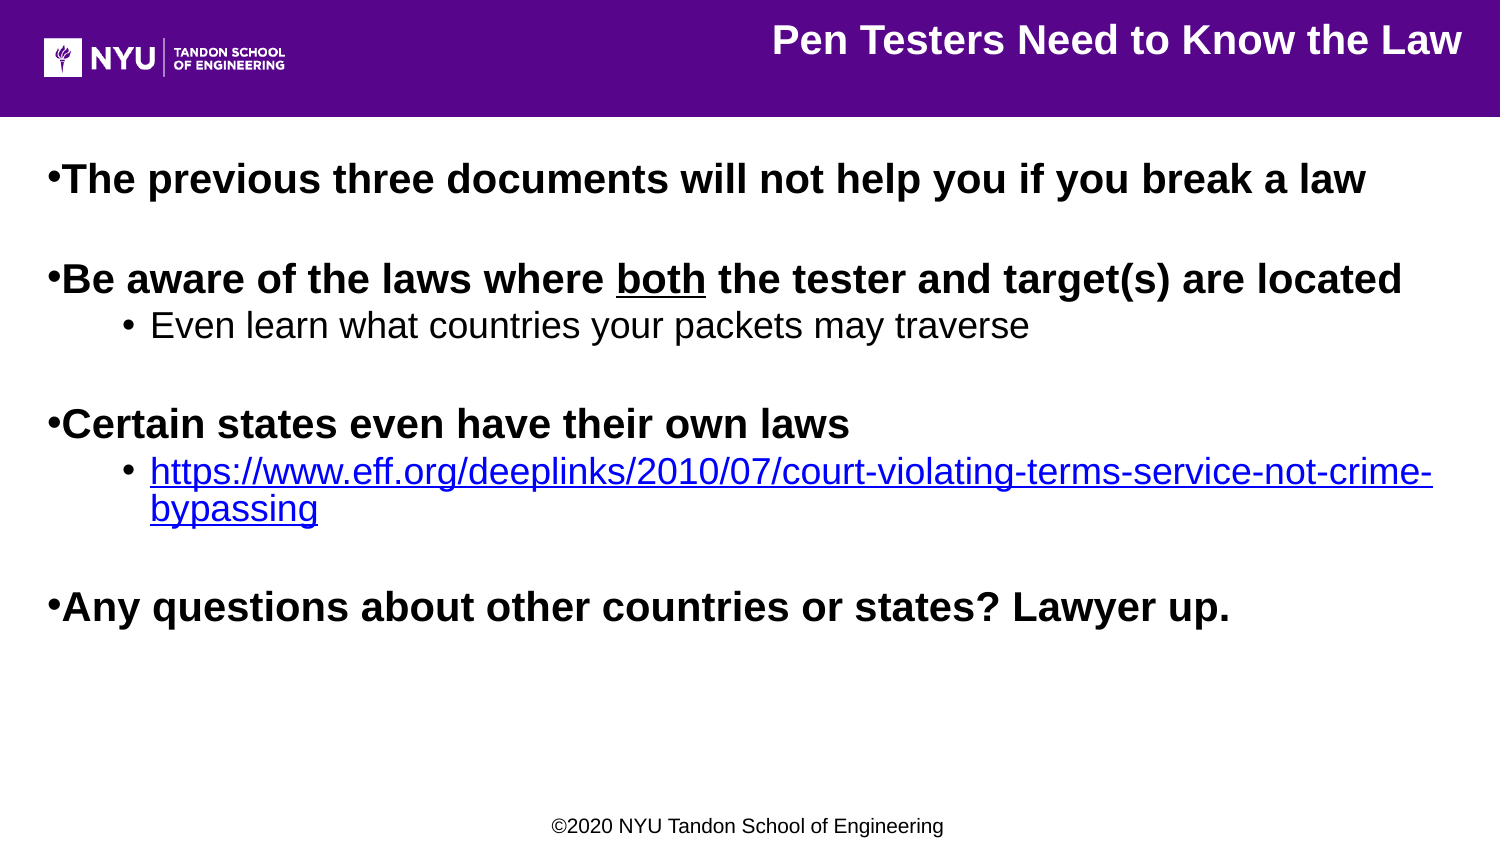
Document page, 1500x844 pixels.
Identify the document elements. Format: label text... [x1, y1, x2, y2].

list Pen Testers Need to Know the Law [392, 12, 1463, 109]
picture [44, 38, 285, 77]
list The previous three documents will not help you if you break a law Be aware of the laws where both the tester and target(s) are located Even learn what countries your packets may traverse Certain states even have their own laws https://www.eff.org/deeplinks/2010/07/court-violating-terms-service-not-crime-bypassing Any questions about other countries or states? Lawyer up. [47, 151, 1454, 800]
